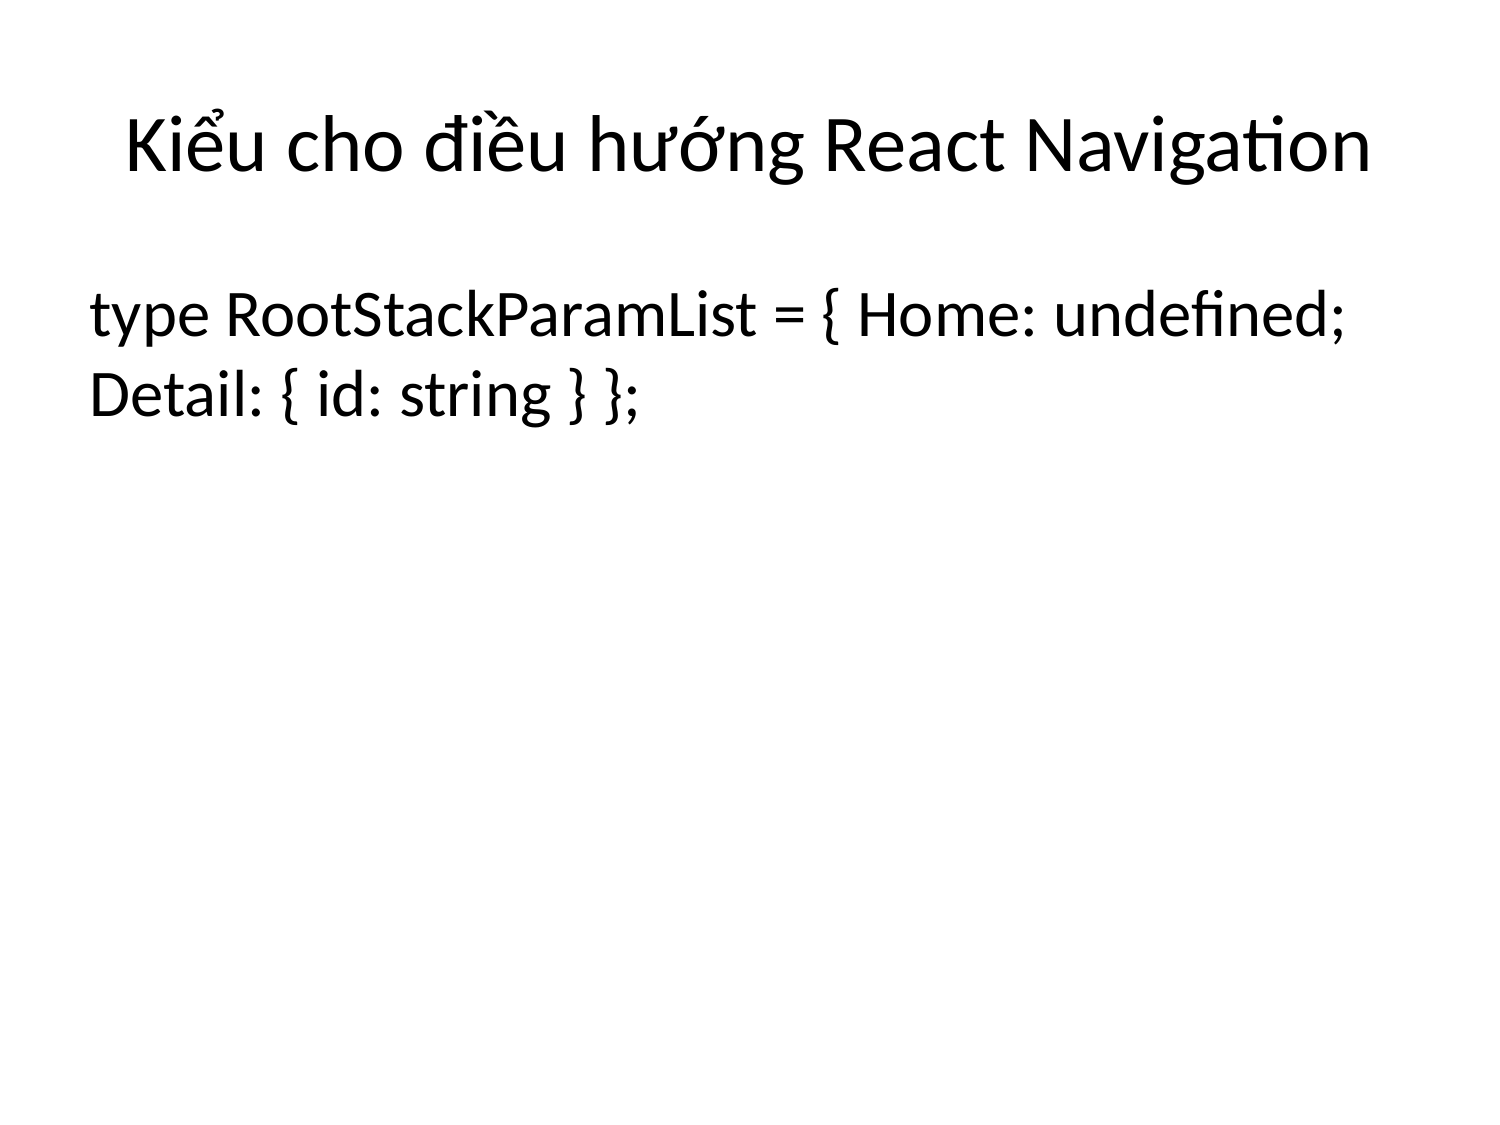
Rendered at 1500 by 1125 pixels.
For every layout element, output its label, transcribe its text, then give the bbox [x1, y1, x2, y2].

title Kiểu cho điều hướng React Navigation [75, 45, 1425, 233]
list type RootStackParamList = { Home: undefined; Detail: { id: string } }; [75, 262, 1425, 1005]
